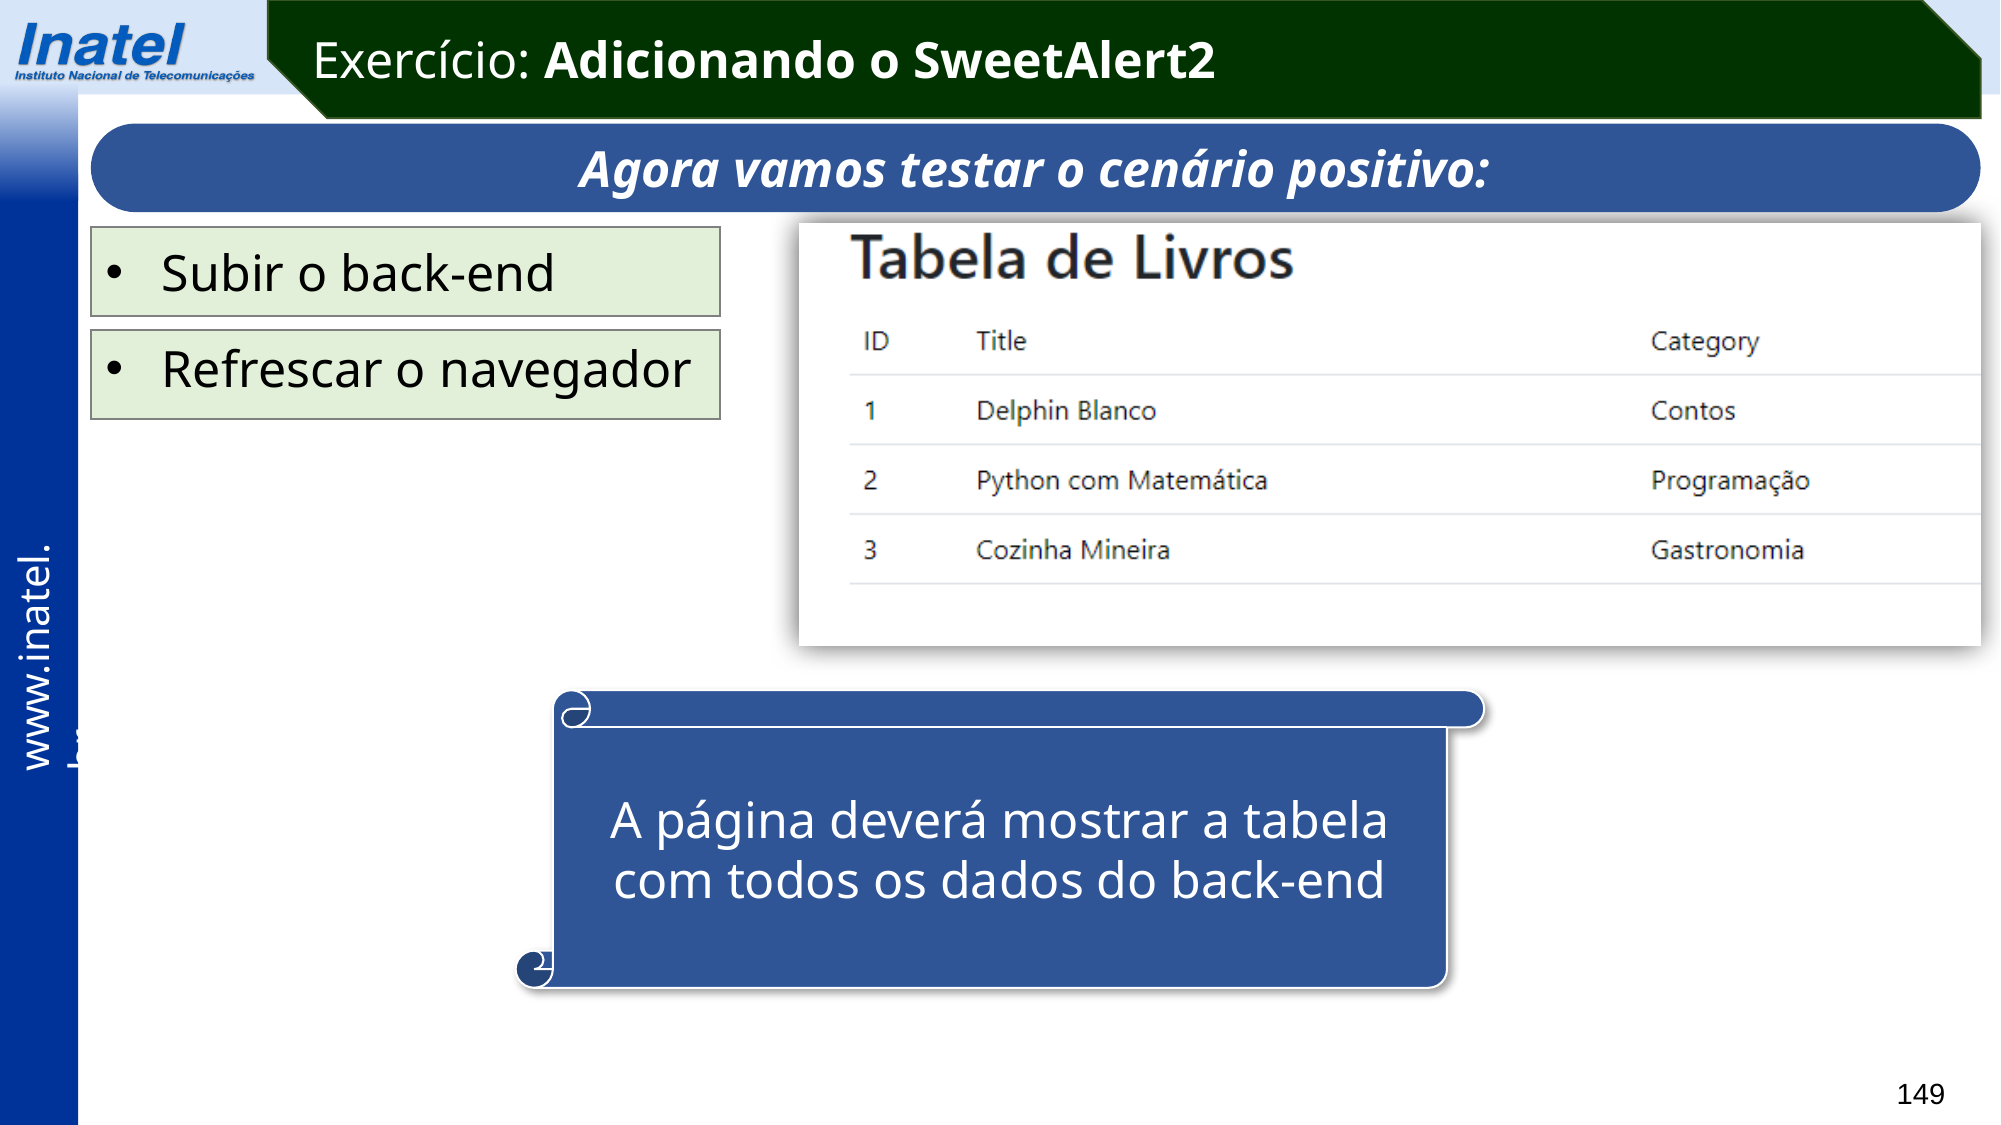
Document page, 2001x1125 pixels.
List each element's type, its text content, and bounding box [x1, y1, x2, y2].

picture [12, 20, 258, 85]
picture [799, 223, 1981, 646]
text_box Exercício: Adicionando o SweetAlert2 [267, 0, 1981, 119]
text_box Refrescar o navegador [90, 329, 721, 420]
text_box A página deverá mostrar a tabela com todos os dados do back-end [514, 689, 1486, 989]
text_box Agora vamos testar o cenário positivo: [89, 122, 1982, 214]
text_box Subir o back-end [90, 226, 721, 317]
